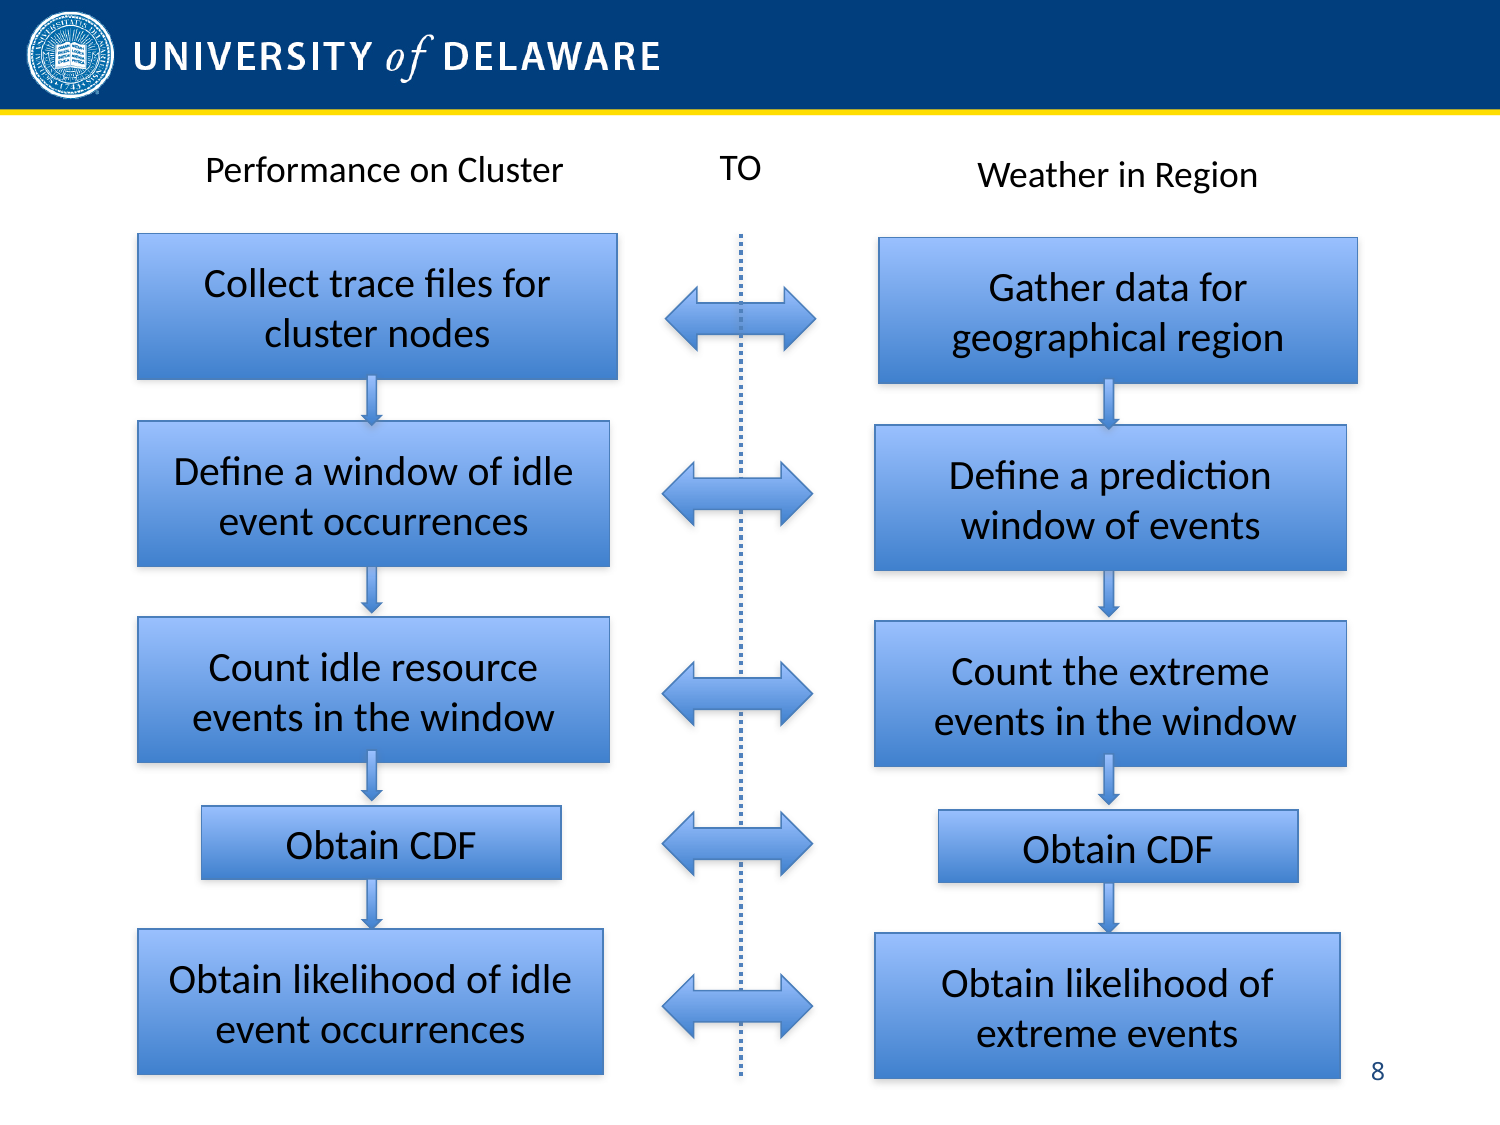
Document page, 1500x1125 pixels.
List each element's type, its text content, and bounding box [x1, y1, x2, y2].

text_box [662, 812, 736, 875]
text_box [362, 575, 382, 613]
text_box [362, 750, 382, 801]
text_box [744, 974, 813, 1038]
text_box [362, 878, 382, 928]
text_box [1099, 882, 1119, 932]
text_box Collect trace files for cluster nodes [138, 233, 617, 379]
text_box [665, 287, 734, 350]
text_box [362, 374, 382, 426]
text_box [744, 812, 813, 875]
text_box Count the extreme events in the window [874, 621, 1347, 767]
text_box Obtain CDF [201, 806, 561, 879]
text_box [1099, 378, 1119, 429]
text_box Obtain likelihood of extreme events [875, 933, 1340, 1079]
text_box Count idle resource events in the window [137, 617, 610, 763]
text_box Obtain CDF [938, 810, 1298, 883]
text_box [1099, 753, 1119, 805]
slide_number 7 [1050, 1042, 1400, 1103]
text_box [746, 287, 816, 350]
text_box [744, 662, 813, 725]
text_box Weather in Region [962, 142, 1274, 203]
text_box Obtain likelihood of idle event occurrences [137, 929, 604, 1075]
text_box Gather data for geographical region [878, 237, 1358, 383]
text_box TO [665, 135, 816, 196]
picture [0, 0, 1500, 1125]
text_box Define a prediction window of events [874, 425, 1347, 571]
text_box Define a window of idle event occurrences [137, 421, 610, 567]
text_box [744, 462, 813, 525]
text_box [662, 662, 736, 725]
text_box [1099, 577, 1119, 617]
text_box Performance on Cluster [190, 137, 580, 198]
text_box [662, 974, 736, 1038]
text_box [662, 462, 736, 525]
